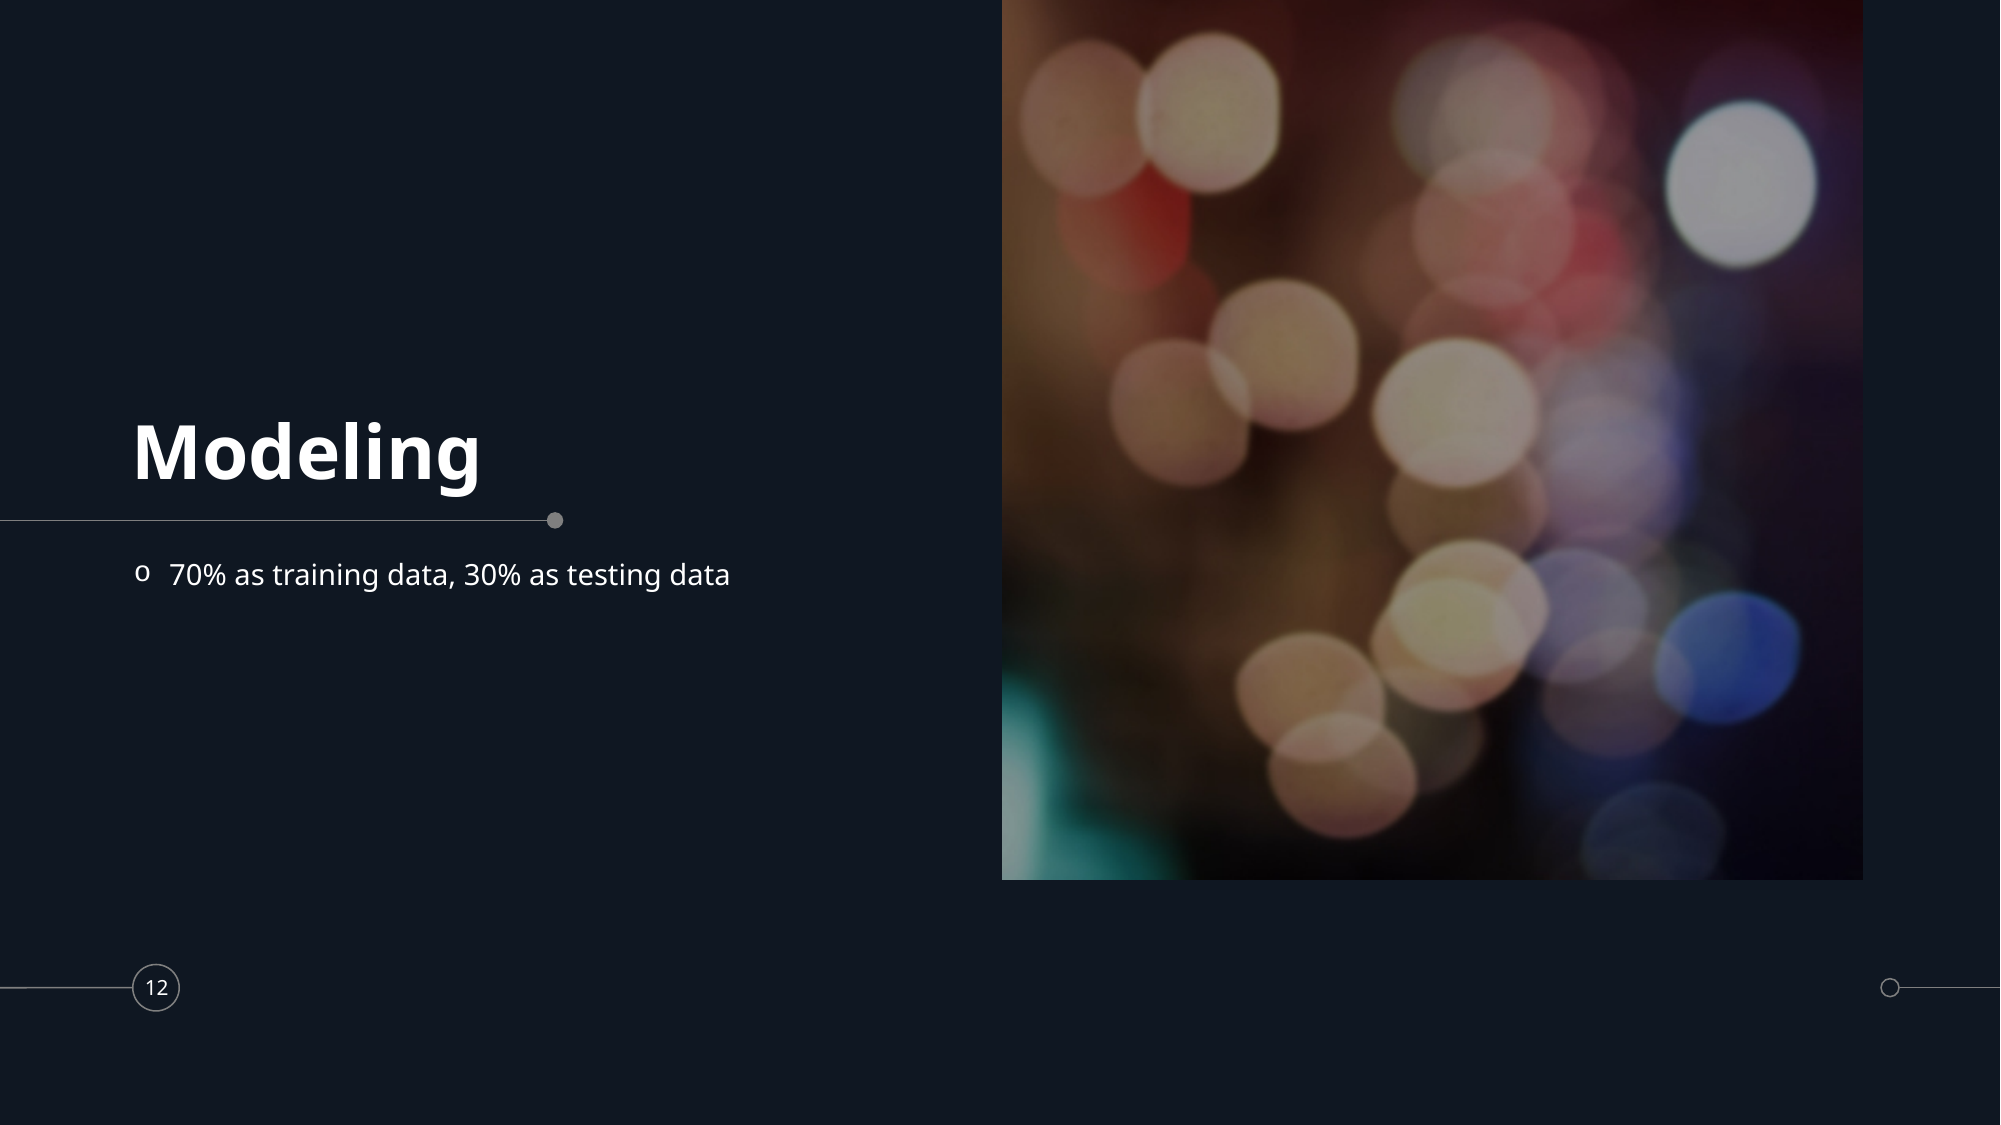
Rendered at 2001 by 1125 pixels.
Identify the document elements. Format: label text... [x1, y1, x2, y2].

title Modeling [131, 364, 956, 496]
slide_number 12 [127, 964, 186, 1014]
list 70% as training data, 30% as testing data [133, 556, 956, 919]
picture [1001, 0, 1863, 881]
